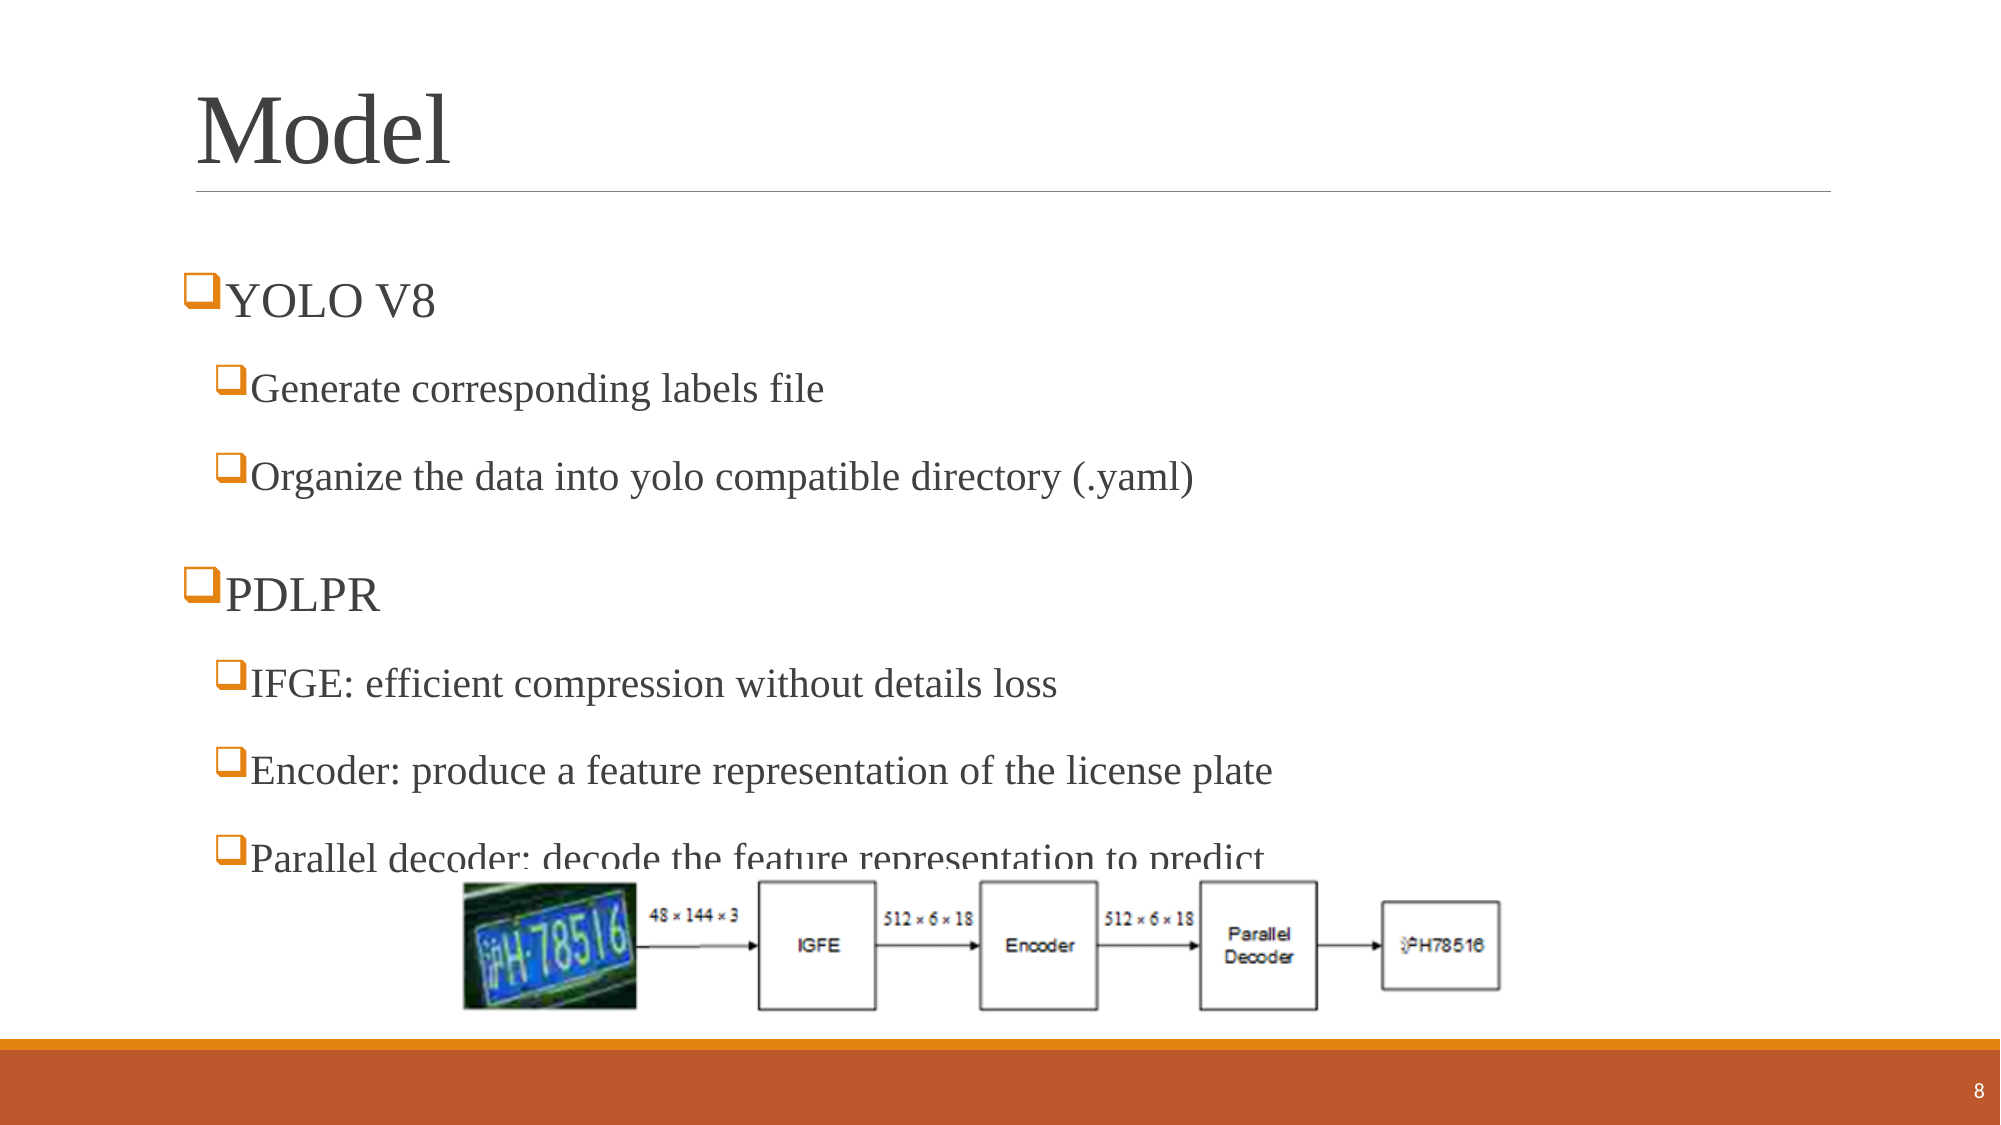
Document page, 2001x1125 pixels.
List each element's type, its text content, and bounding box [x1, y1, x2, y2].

picture [457, 869, 1542, 1019]
title Model [180, 45, 1830, 192]
slide_number 8 [1784, 1059, 2000, 1120]
list YOLO V8 Generate corresponding labels file Organize the data into yolo compatible directory (.yaml) PDLPR IFGE: efficient compression without details loss Encoder: produce a feature representation of the license plate Parallel decoder: decode the feature representation to predict [180, 229, 1830, 890]
